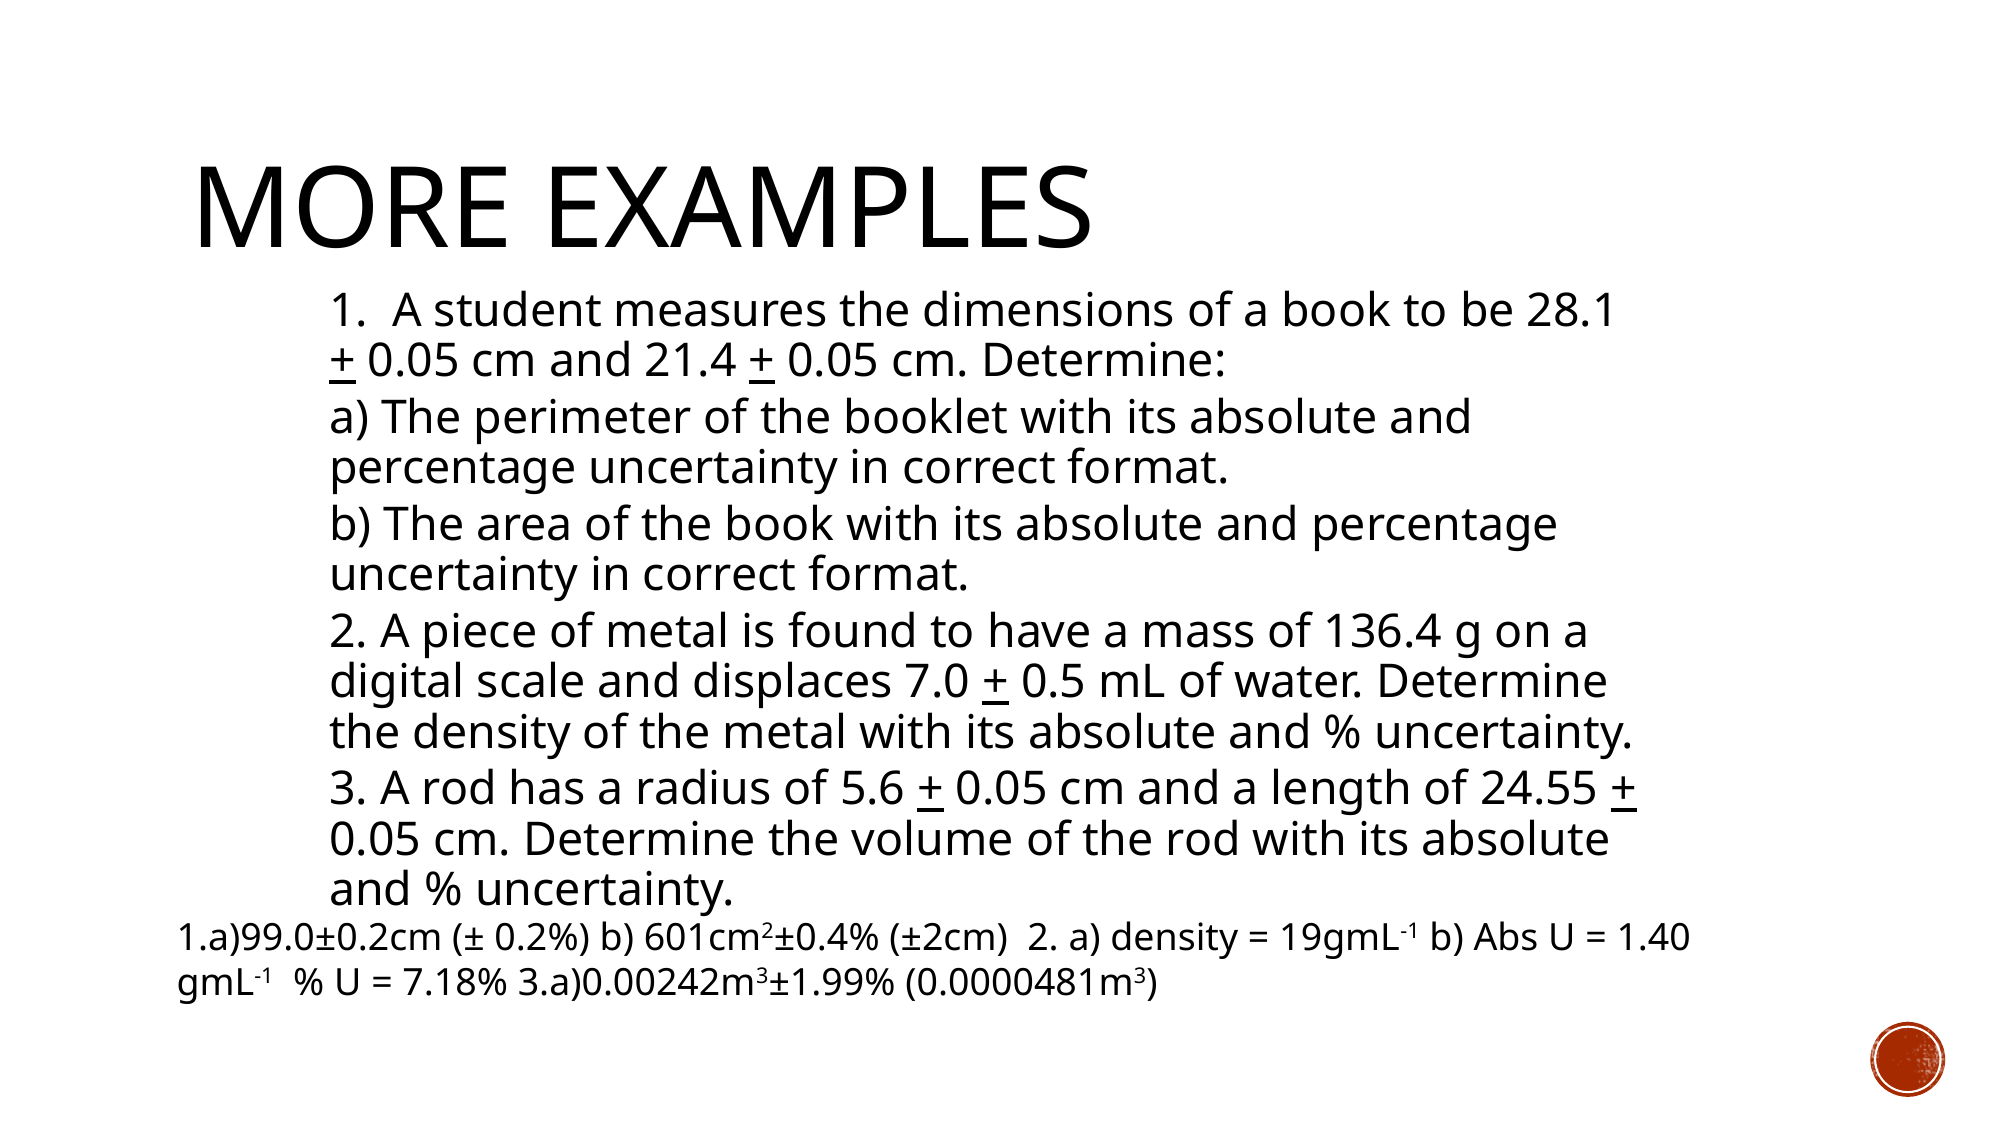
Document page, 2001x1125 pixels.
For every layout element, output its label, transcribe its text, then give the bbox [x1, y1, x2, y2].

list 1. A student measures the dimensions of a book to be 28.1 + 0.05 cm and 21.4 + 0.05 cm. Determine: a) The perimeter of the booklet with its absolute and percentage uncertainty in correct format. b) The area of the book with its absolute and percentage uncertainty in correct format. 2. A piece of metal is found to have a mass of 136.4 g on a digital scale and displaces 7.0 + 0.5 mL of water. Determine the density of the metal with its absolute and % uncertainty. 3. A rod has a radius of 5.6 + 0.05 cm and a length of 24.55 + 0.05 cm. Determine the volume of the rod with its absolute and % uncertainty. [314, 279, 1665, 905]
text_box 1.a)99.0±0.2cm (± 0.2%) b) 601cm2±0.4% (±2cm) 2. a) density = 19gmL-1 b) Abs U = 1.40 gmL-1 % U = 7.18% 3.a)0.00242m3±1.99% (0.0000481m3) [161, 905, 1739, 1011]
title More Examples [175, 79, 1826, 344]
